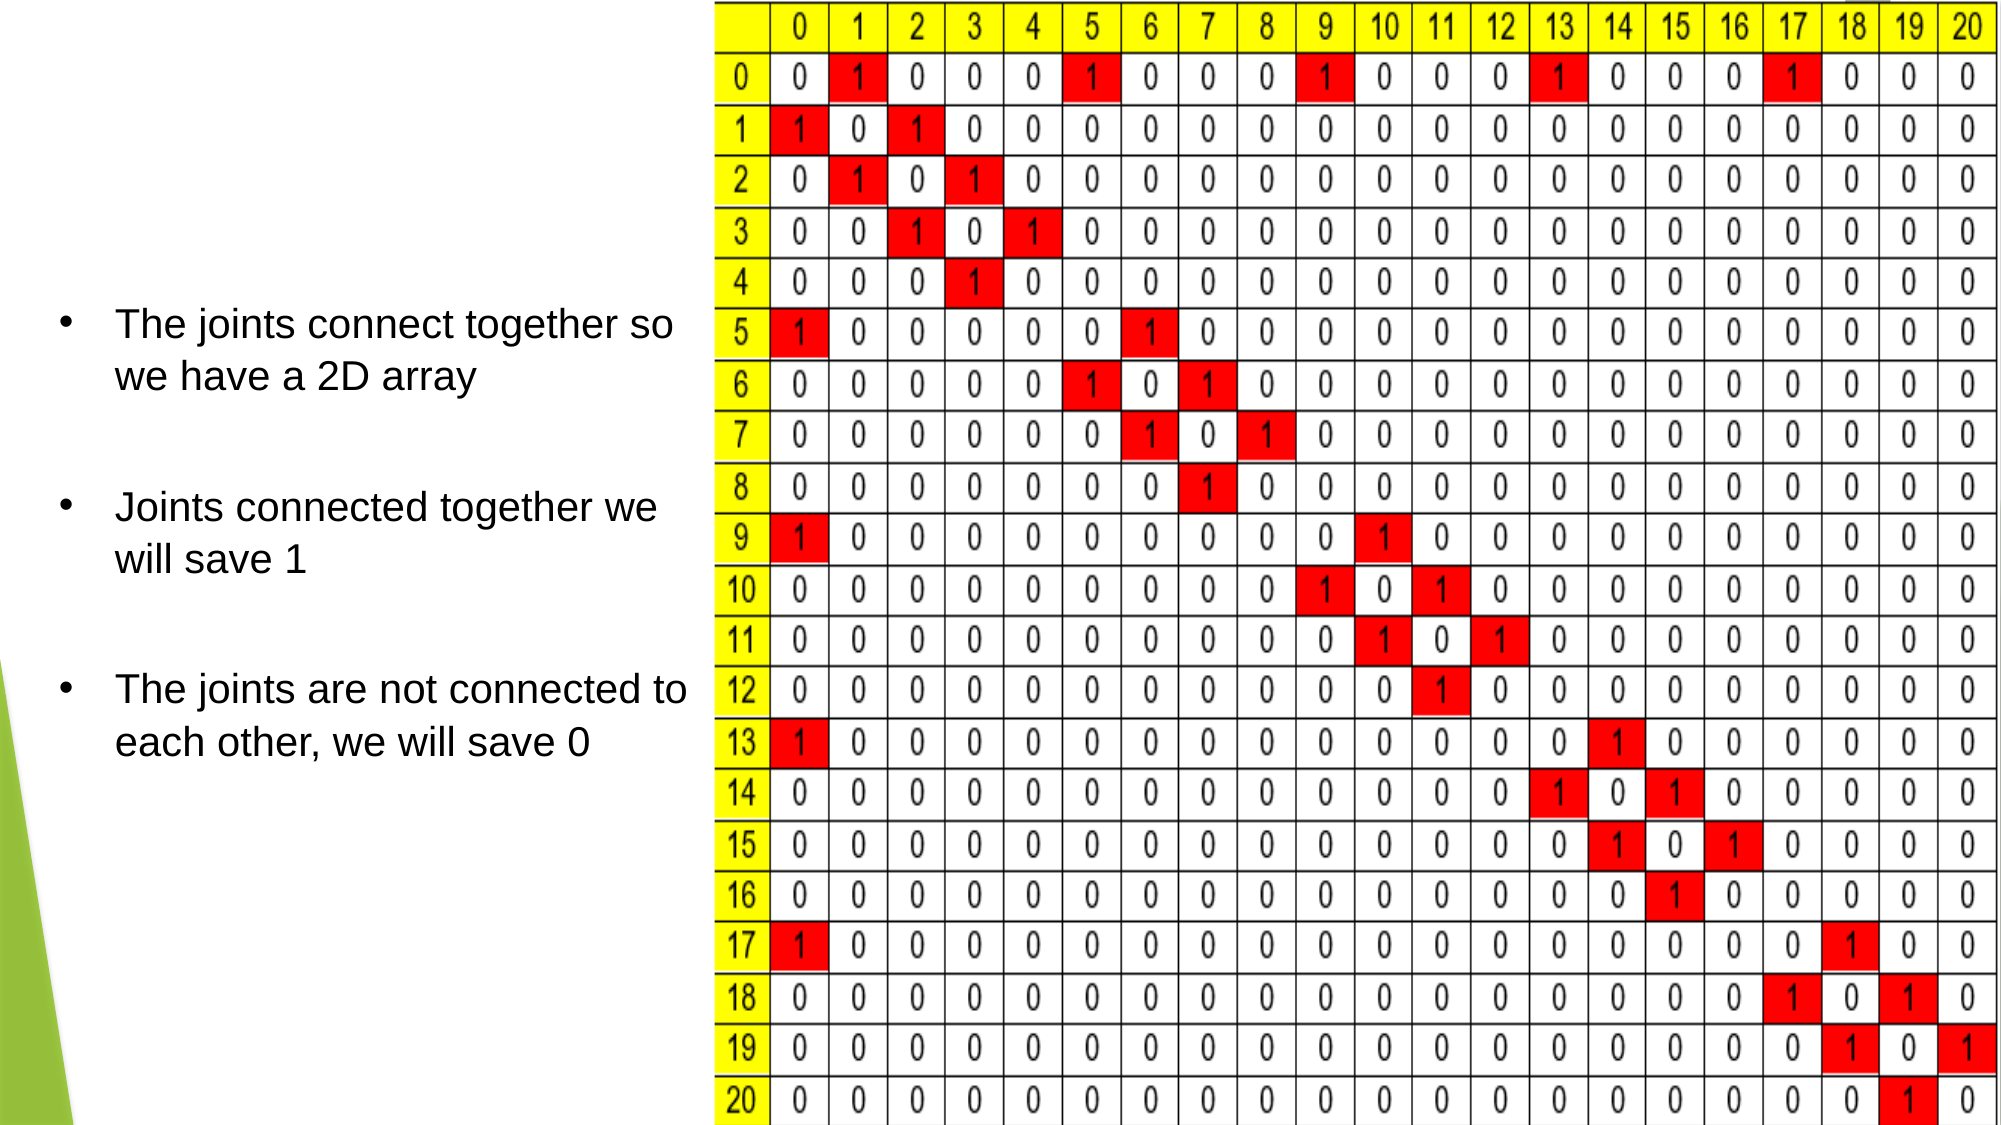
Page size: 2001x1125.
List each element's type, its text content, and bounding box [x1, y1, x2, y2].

picture [714, 0, 2000, 1125]
text_box The joints connect together so we have a 2D array Joints connected together we will save 1 The joints are not connected to each other, we will save 0 [43, 286, 709, 812]
